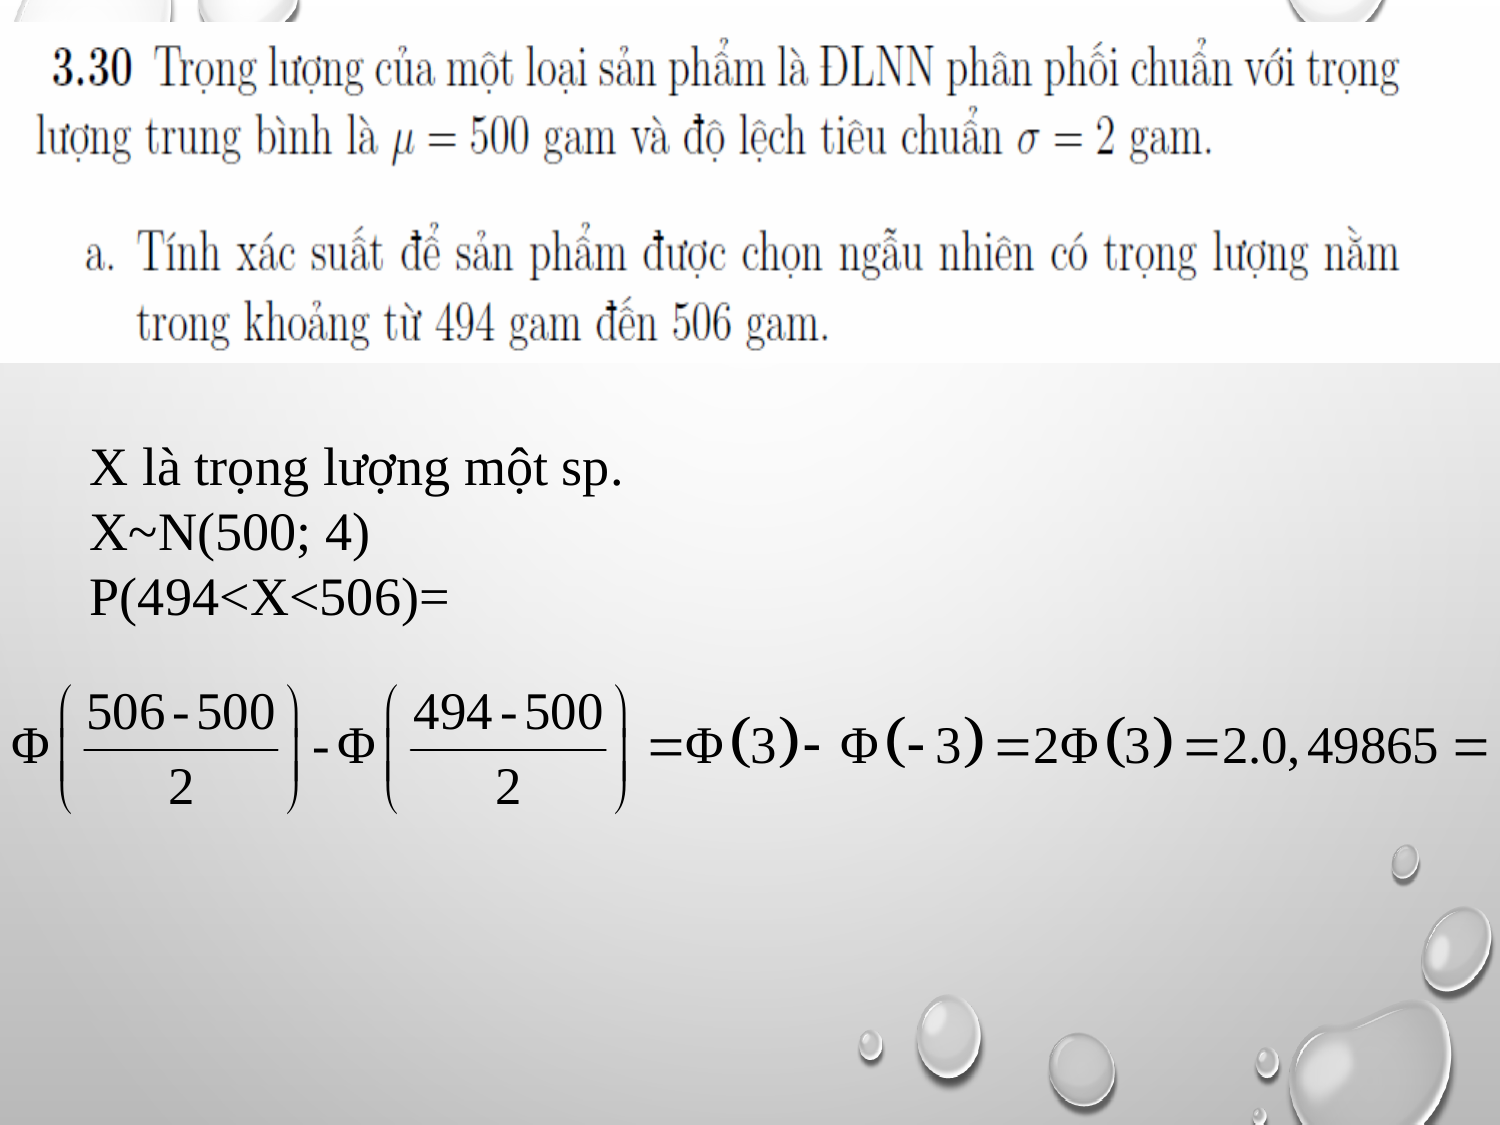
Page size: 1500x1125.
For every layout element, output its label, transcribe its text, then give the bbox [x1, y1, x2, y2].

picture [0, 0, 1500, 1125]
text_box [3, 674, 1488, 826]
text_box X là trọng lượng một sp. X~N(500; 4) P(494<X<506)= [74, 424, 1288, 634]
